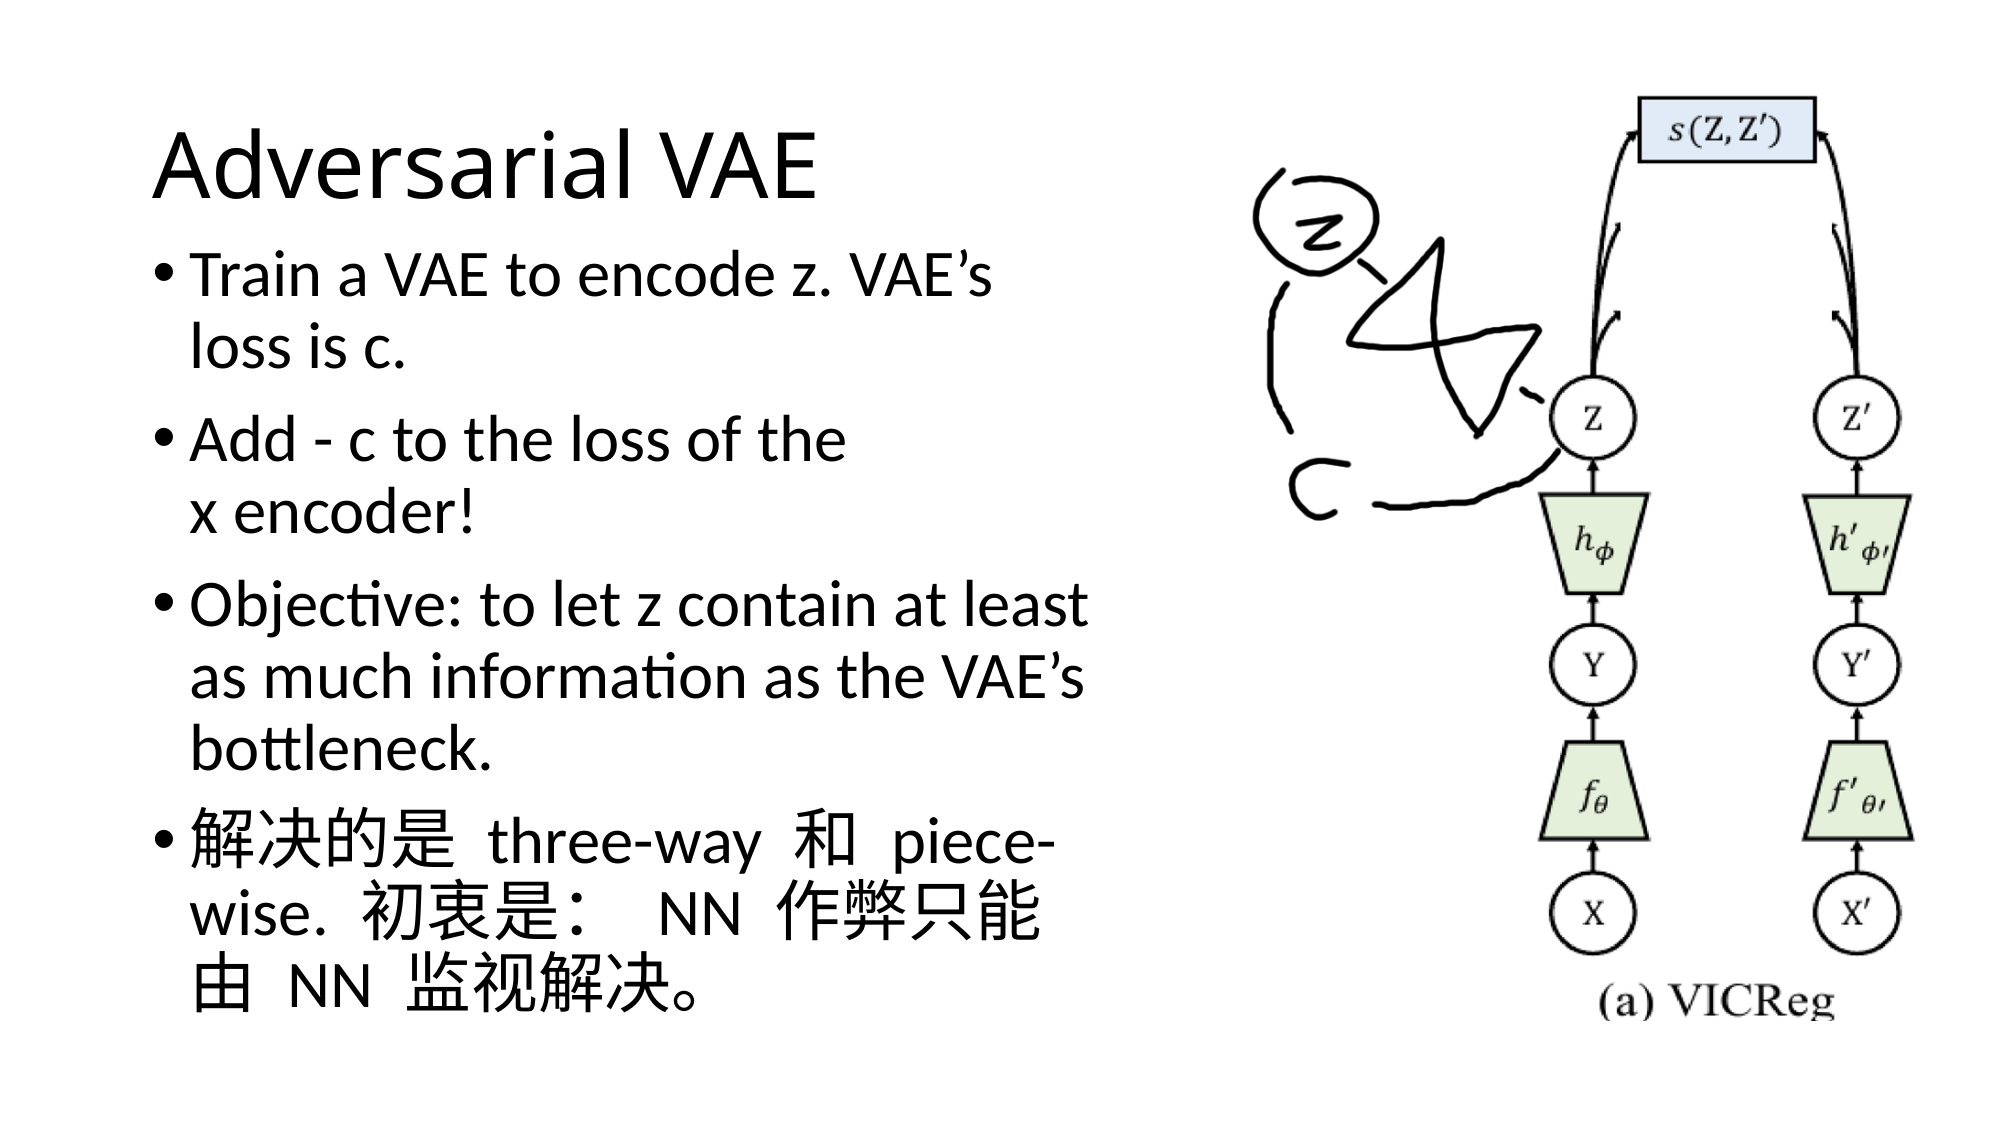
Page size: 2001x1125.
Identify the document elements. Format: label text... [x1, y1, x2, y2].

list Train a VAE to encode z. VAE’s loss is c. Add - c to the loss of the x encoder! Objective: to let z contain at least as much information as the VAE’s bottleneck. 解决的是 three-way 和 piece-wise. 初衷是： NN 作弊只能由 NN 监视解决。 [137, 231, 1110, 1093]
picture [1206, 59, 1937, 1021]
title Adversarial VAE [137, 59, 1206, 278]
